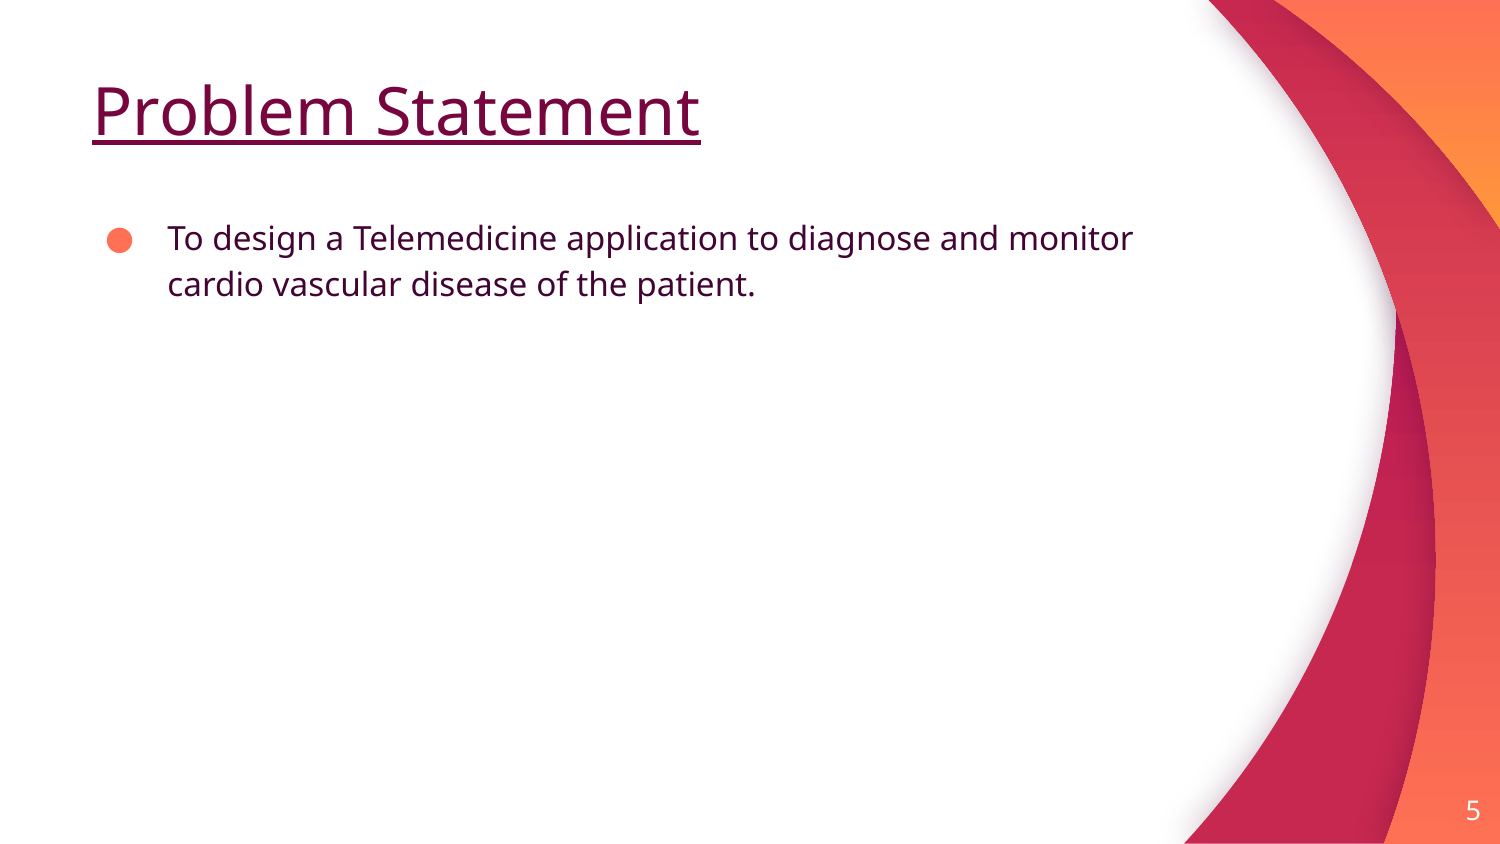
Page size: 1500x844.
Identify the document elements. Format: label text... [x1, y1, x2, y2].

slide_number 5 [1391, 779, 1482, 844]
title Problem Statement [92, 84, 1235, 150]
list To design a Telemedicine application to diagnose and monitor cardio vascular disease of the patient. [92, 211, 1235, 687]
